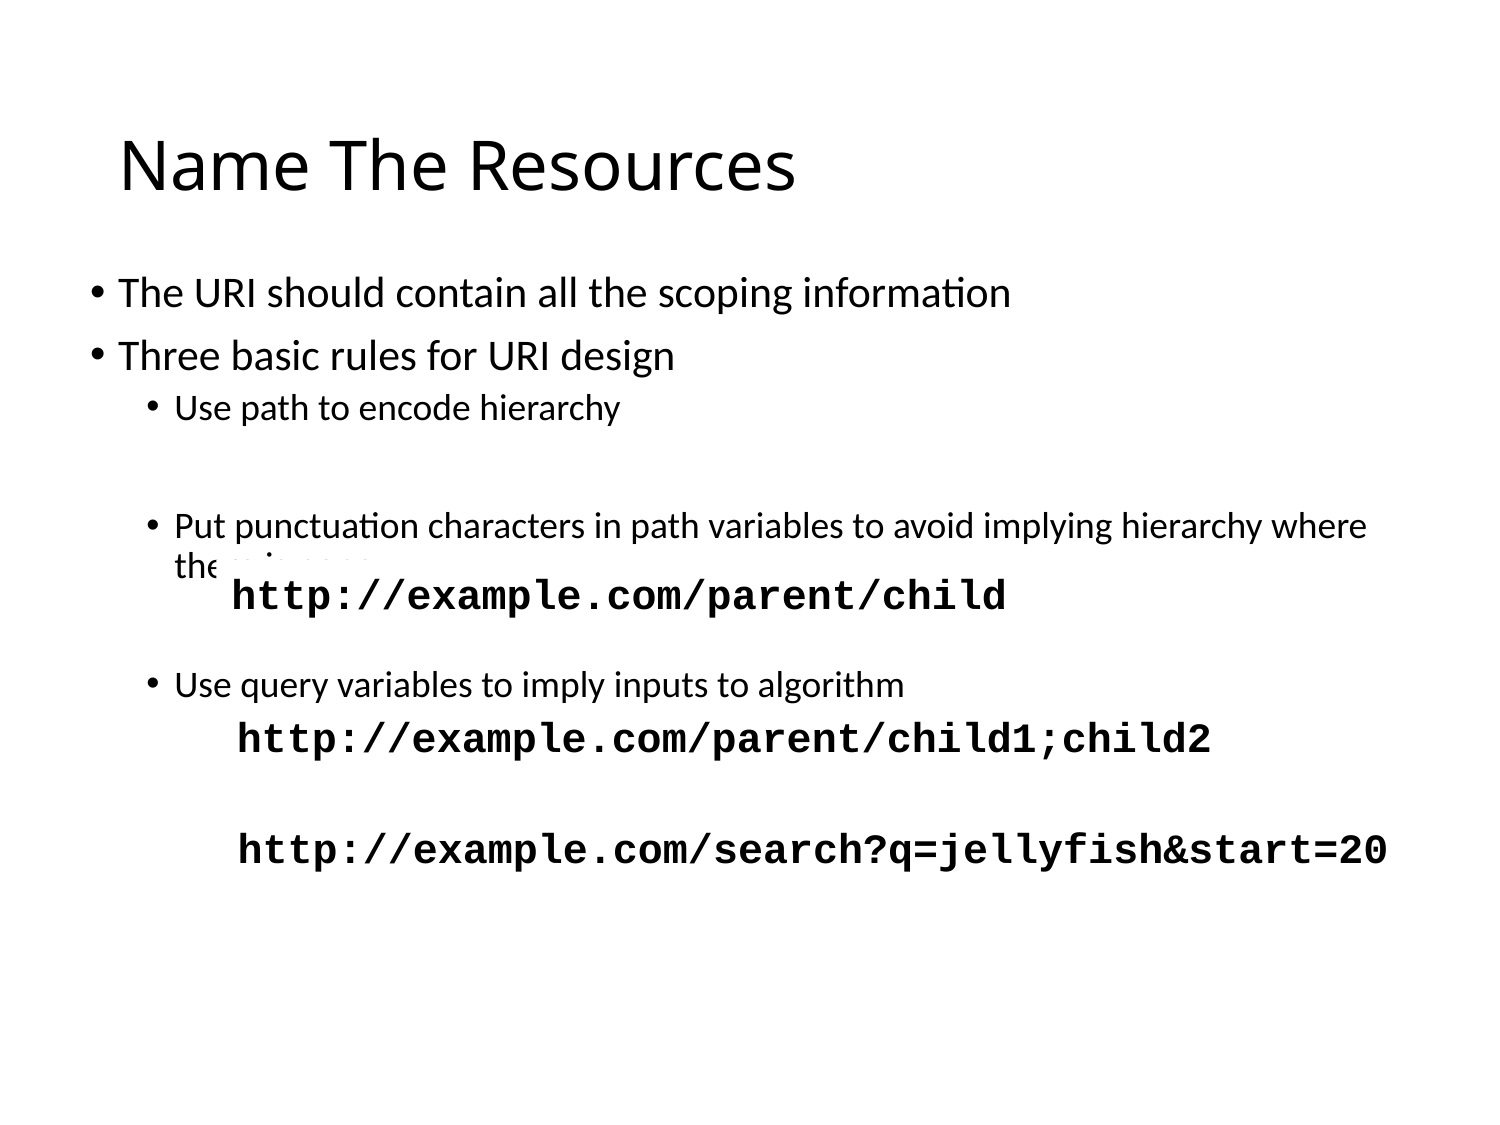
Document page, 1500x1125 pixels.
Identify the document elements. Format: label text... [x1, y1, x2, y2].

text_box http://example.com/parent/child [216, 560, 1022, 625]
text_box http://example.com/search?q=jellyfish&start=20 [222, 814, 1403, 879]
title Name The Resources [103, 59, 1397, 262]
text_box http://example.com/parent/child1;child2 [221, 703, 1227, 769]
list The URI should contain all the scoping information Three basic rules for URI design Use path to encode hierarchy Put punctuation characters in path variables to avoid implying hierarchy where there is none Use query variables to imply inputs to algorithm [75, 262, 1425, 938]
